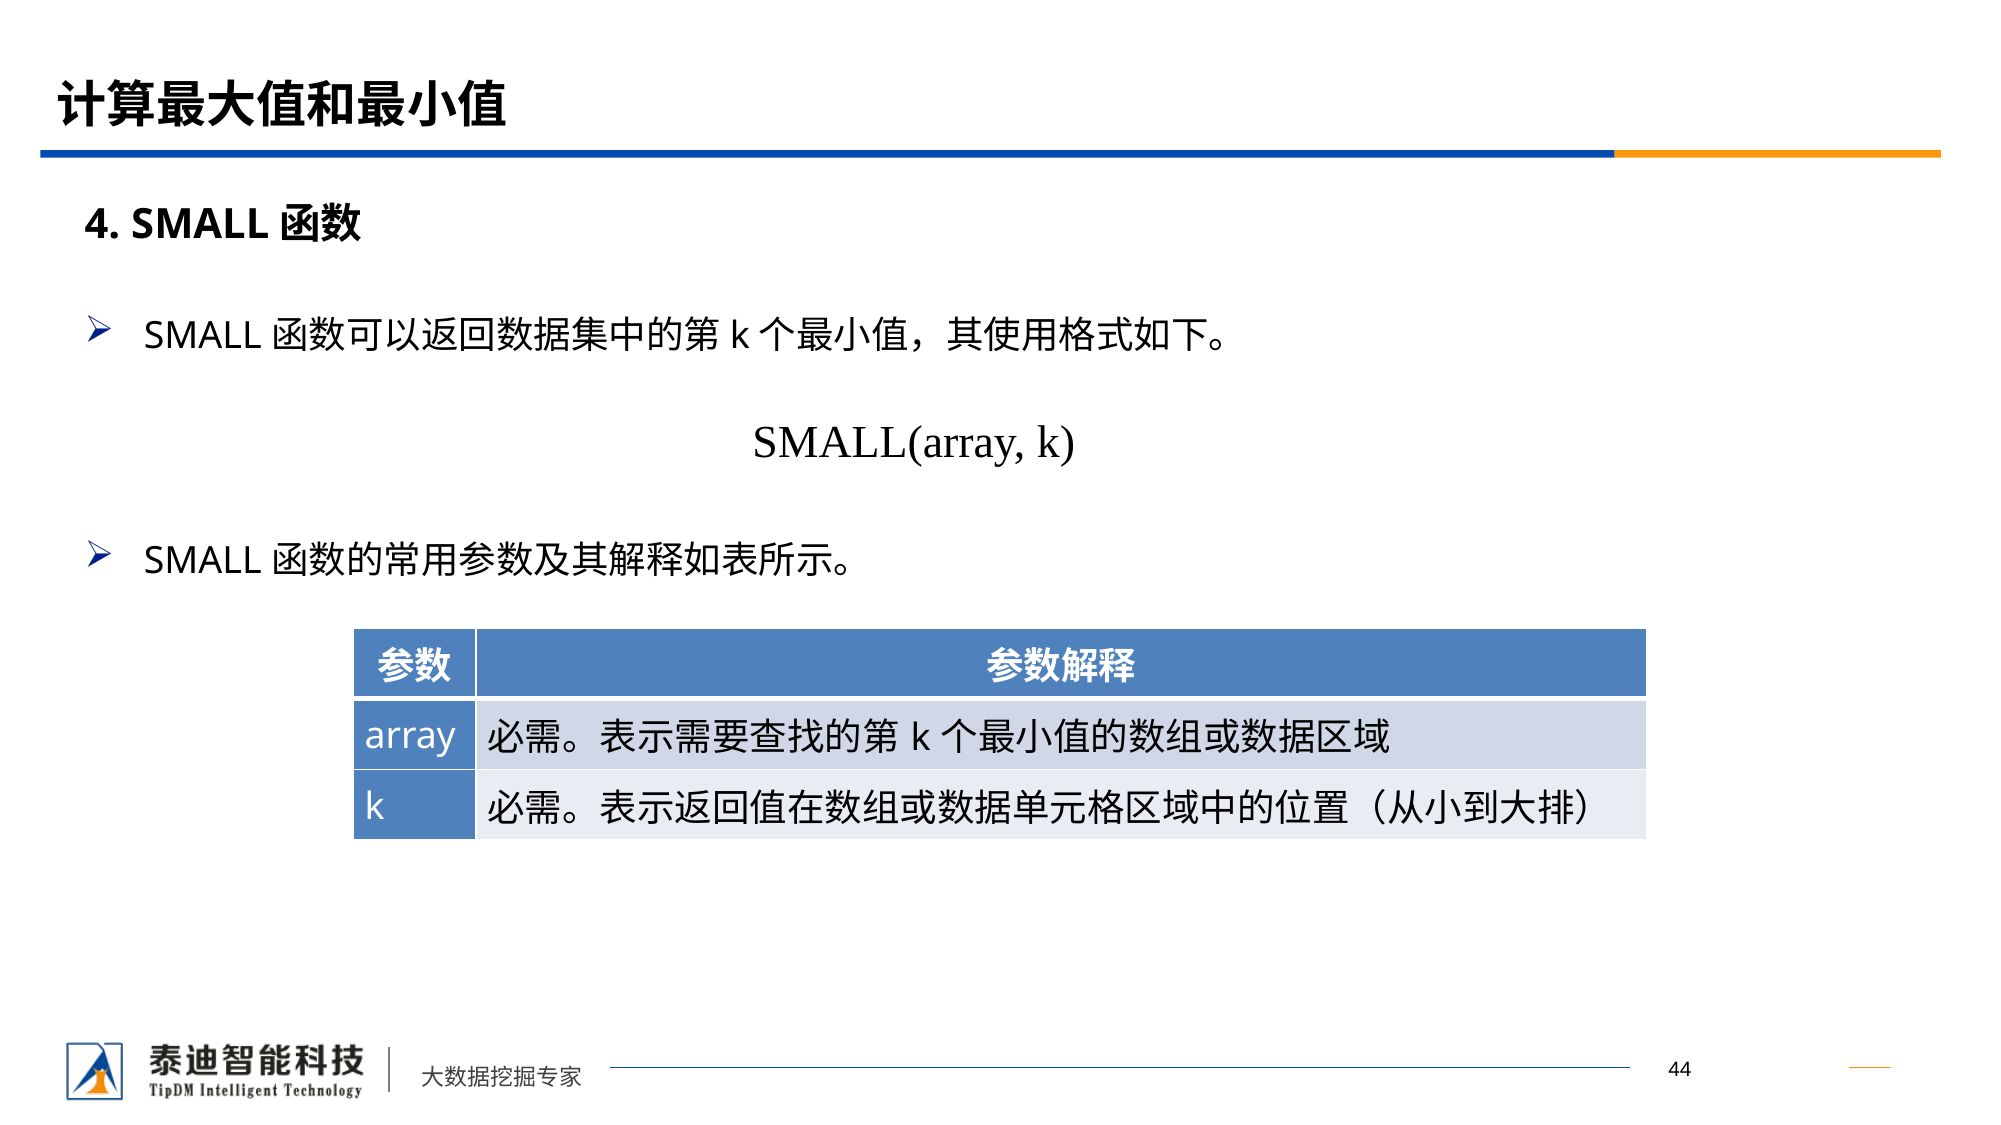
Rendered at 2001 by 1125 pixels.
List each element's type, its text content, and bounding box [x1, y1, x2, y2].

table_cell 必需。表示需要查找的第k个最小值的数组或数据区域 [477, 701, 1646, 769]
table_cell k [354, 770, 475, 839]
table_cell array [354, 701, 475, 769]
list SMALL函数可以返回数据集中的第k个最小值，其使用格式如下。 SMALL函数的常用参数及其解释如表所示。 [69, 281, 1892, 993]
table_header 参数解释 [477, 629, 1646, 696]
picture [62, 1028, 368, 1107]
text_box SMALL(array, k) [678, 404, 1322, 475]
list 4. SMALL函数 [69, 186, 1892, 257]
table_cell 必需。表示返回值在数组或数据单元格区域中的位置（从小到大排） [477, 770, 1646, 839]
title 计算最大值和最小值 [41, 58, 1842, 146]
table_header 参数 [354, 629, 475, 696]
